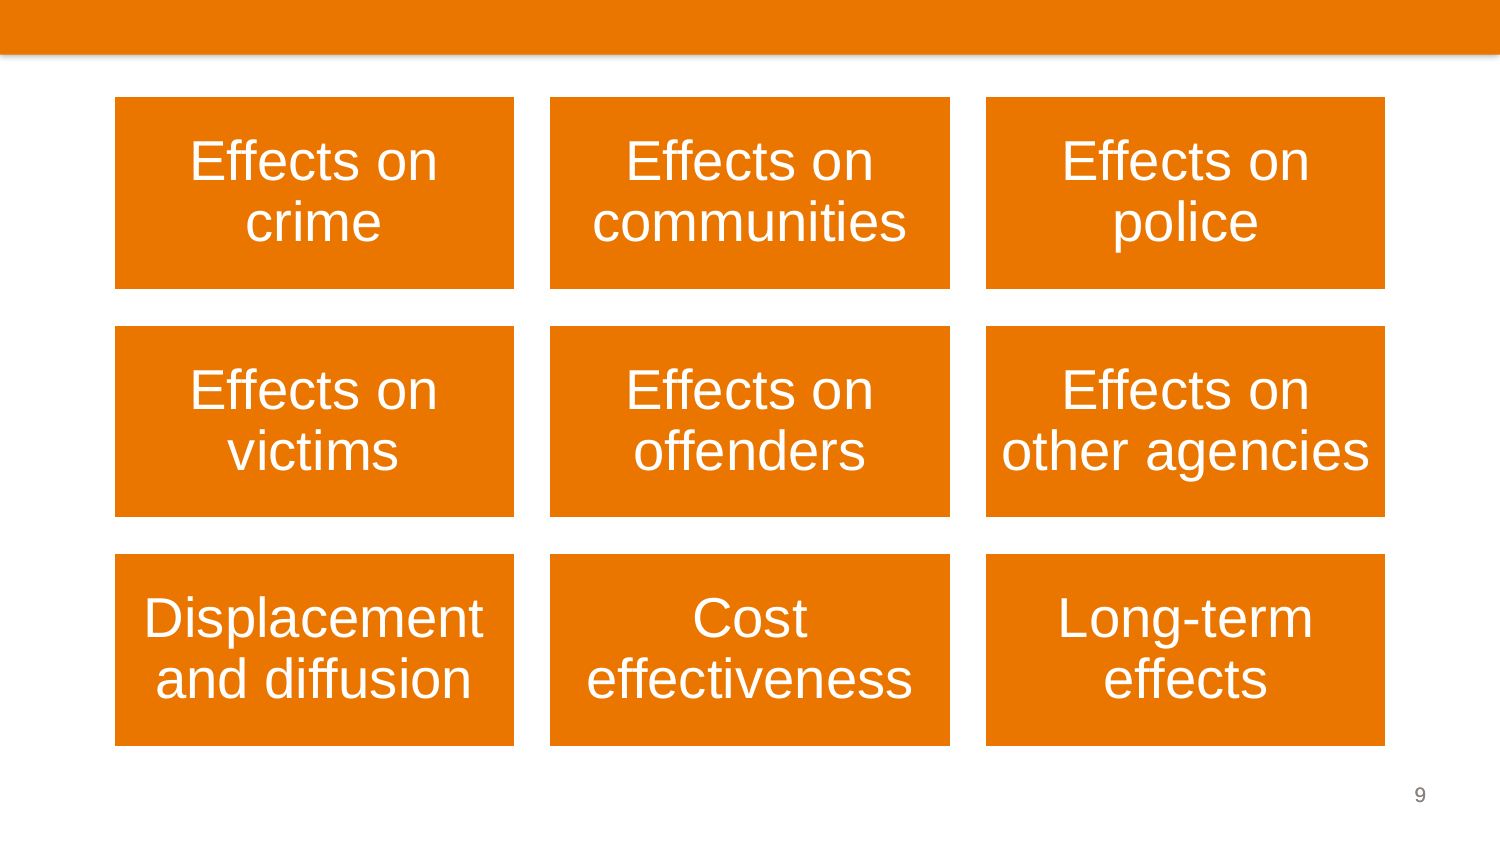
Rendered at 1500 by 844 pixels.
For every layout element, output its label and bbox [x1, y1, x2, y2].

list [58, 94, 1442, 749]
